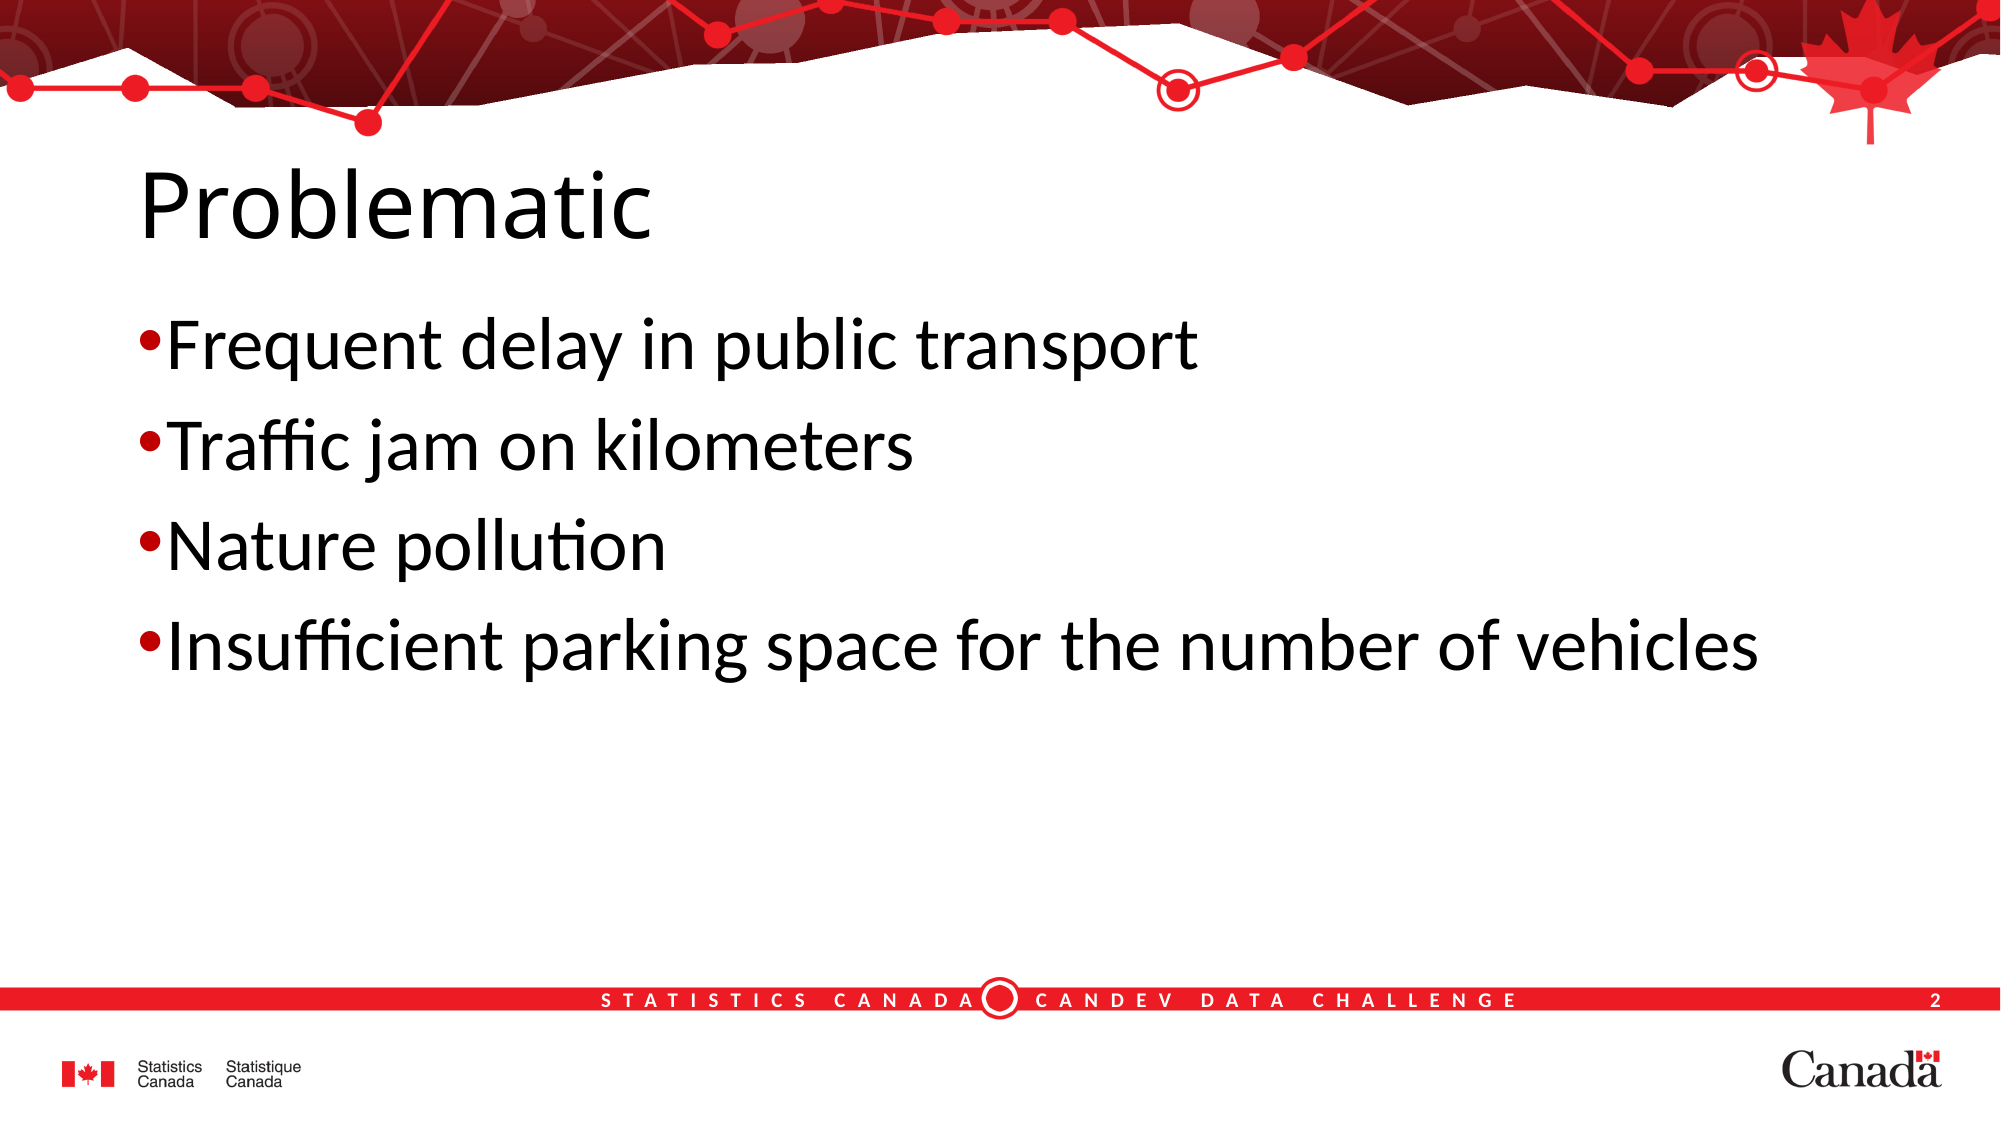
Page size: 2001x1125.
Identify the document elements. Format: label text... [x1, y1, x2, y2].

footer STATISTICS CANADA CANDEV DATA CHALLENGE [548, 979, 1567, 1018]
title Problematic [122, 139, 1864, 270]
slide_number 2 [1868, 979, 1956, 1018]
picture [0, 0, 2001, 1125]
list Frequent delay in public transport Traffic jam on kilometers Nature pollution Insufficient parking space for the number of vehicles [122, 287, 1864, 964]
